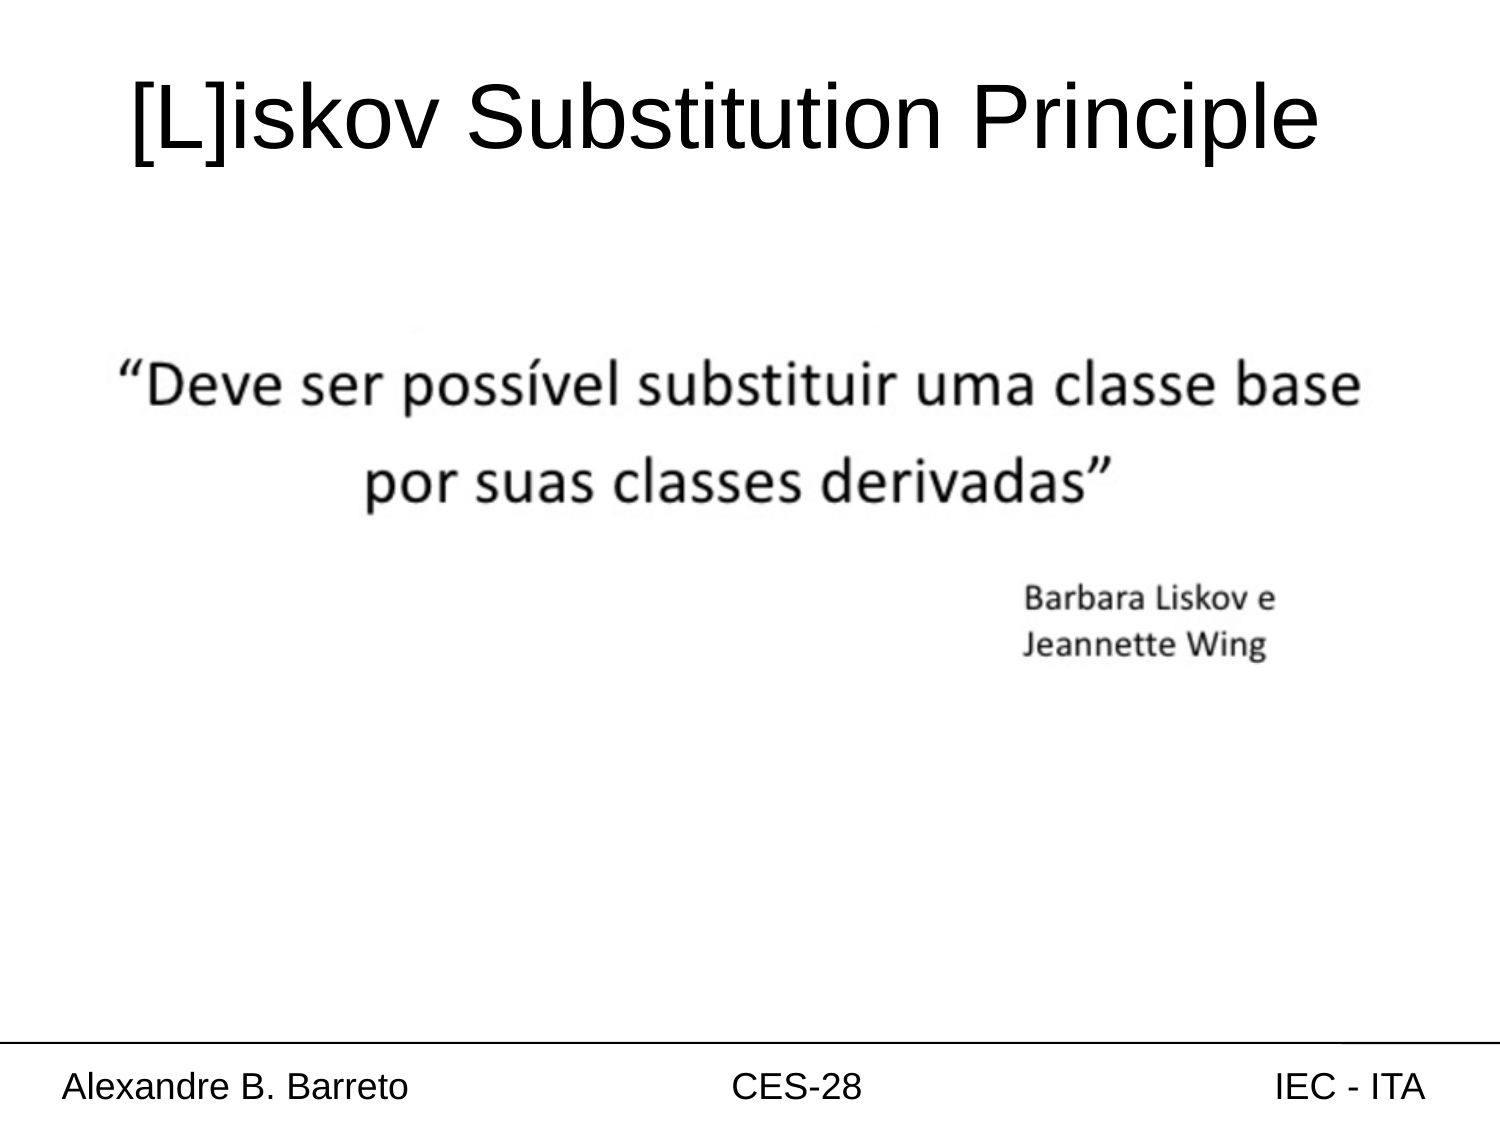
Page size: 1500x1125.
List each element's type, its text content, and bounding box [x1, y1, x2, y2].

picture [88, 325, 1400, 700]
title [L]iskov Substitution Principle [112, 30, 1341, 138]
